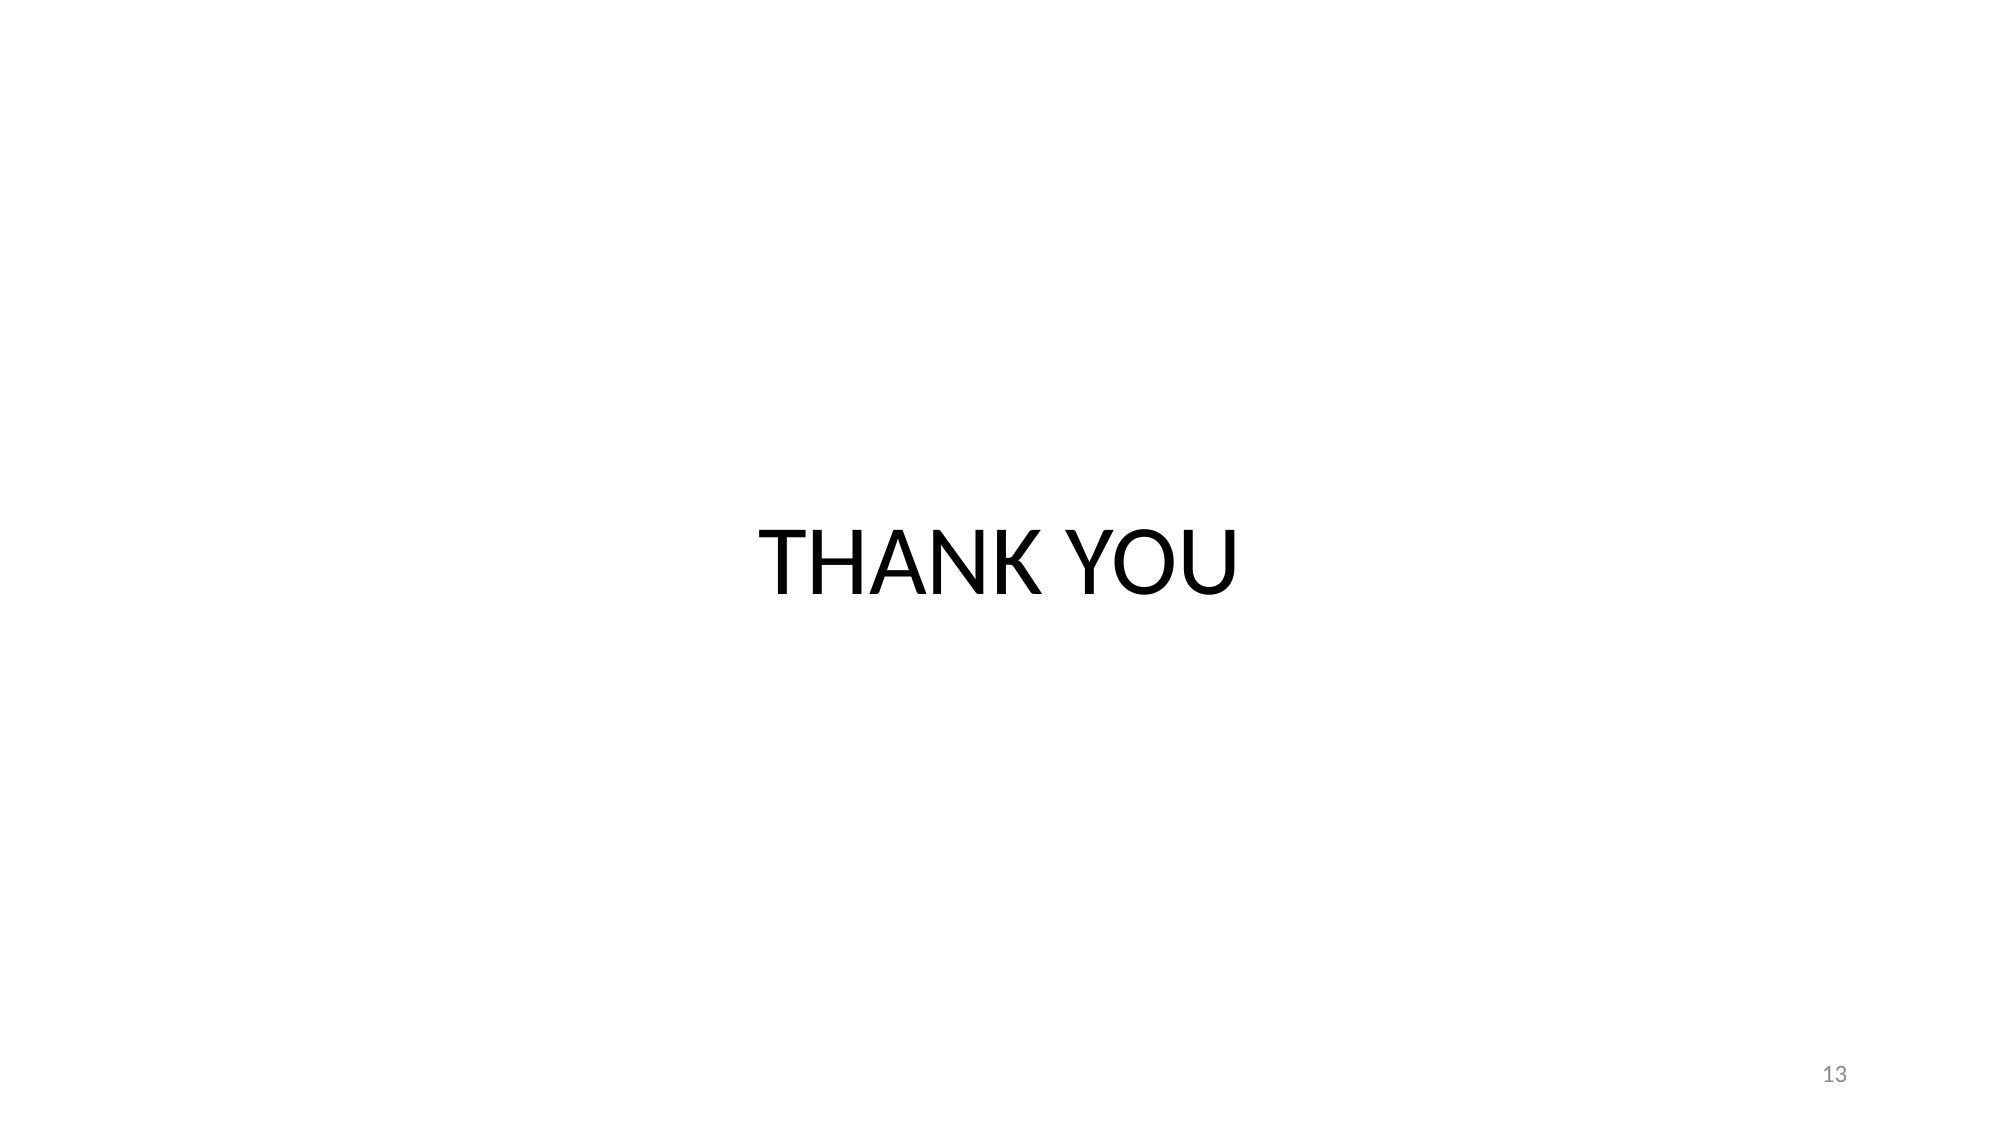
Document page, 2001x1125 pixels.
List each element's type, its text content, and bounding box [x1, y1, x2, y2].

slide_number 13 [1412, 1042, 1863, 1103]
text_box THANK YOU [742, 486, 1257, 622]
